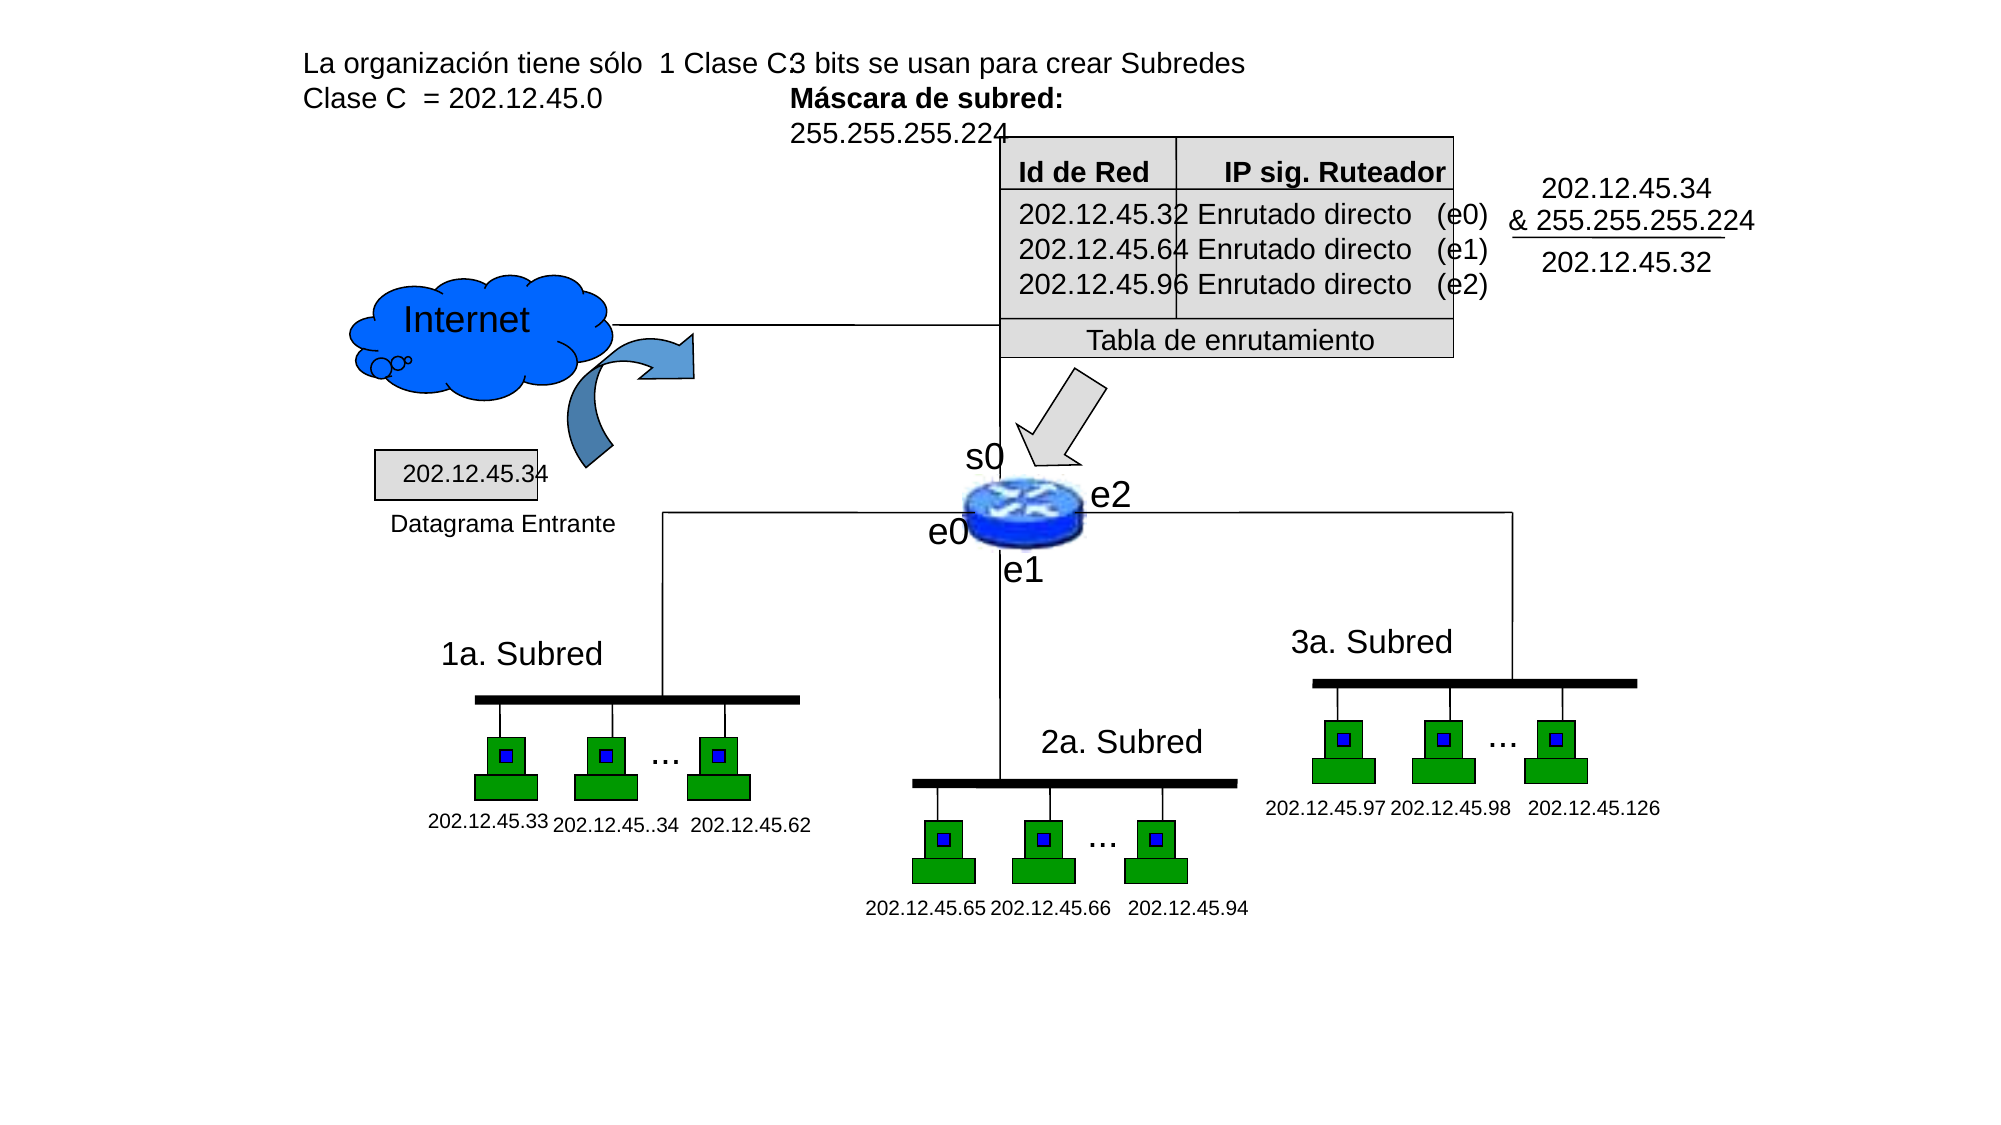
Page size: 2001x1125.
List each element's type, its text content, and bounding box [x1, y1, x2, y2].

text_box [349, 274, 1676, 928]
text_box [999, 137, 1505, 474]
text_box 3 bits se usan para crear Subredes Máscara de subred: 255.255.255.224 [775, 37, 1262, 158]
text_box La organización tiene sólo 1 Clase C: Clase C = 202.12.45.0 [288, 37, 775, 123]
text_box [1492, 162, 1772, 288]
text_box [374, 348, 719, 546]
